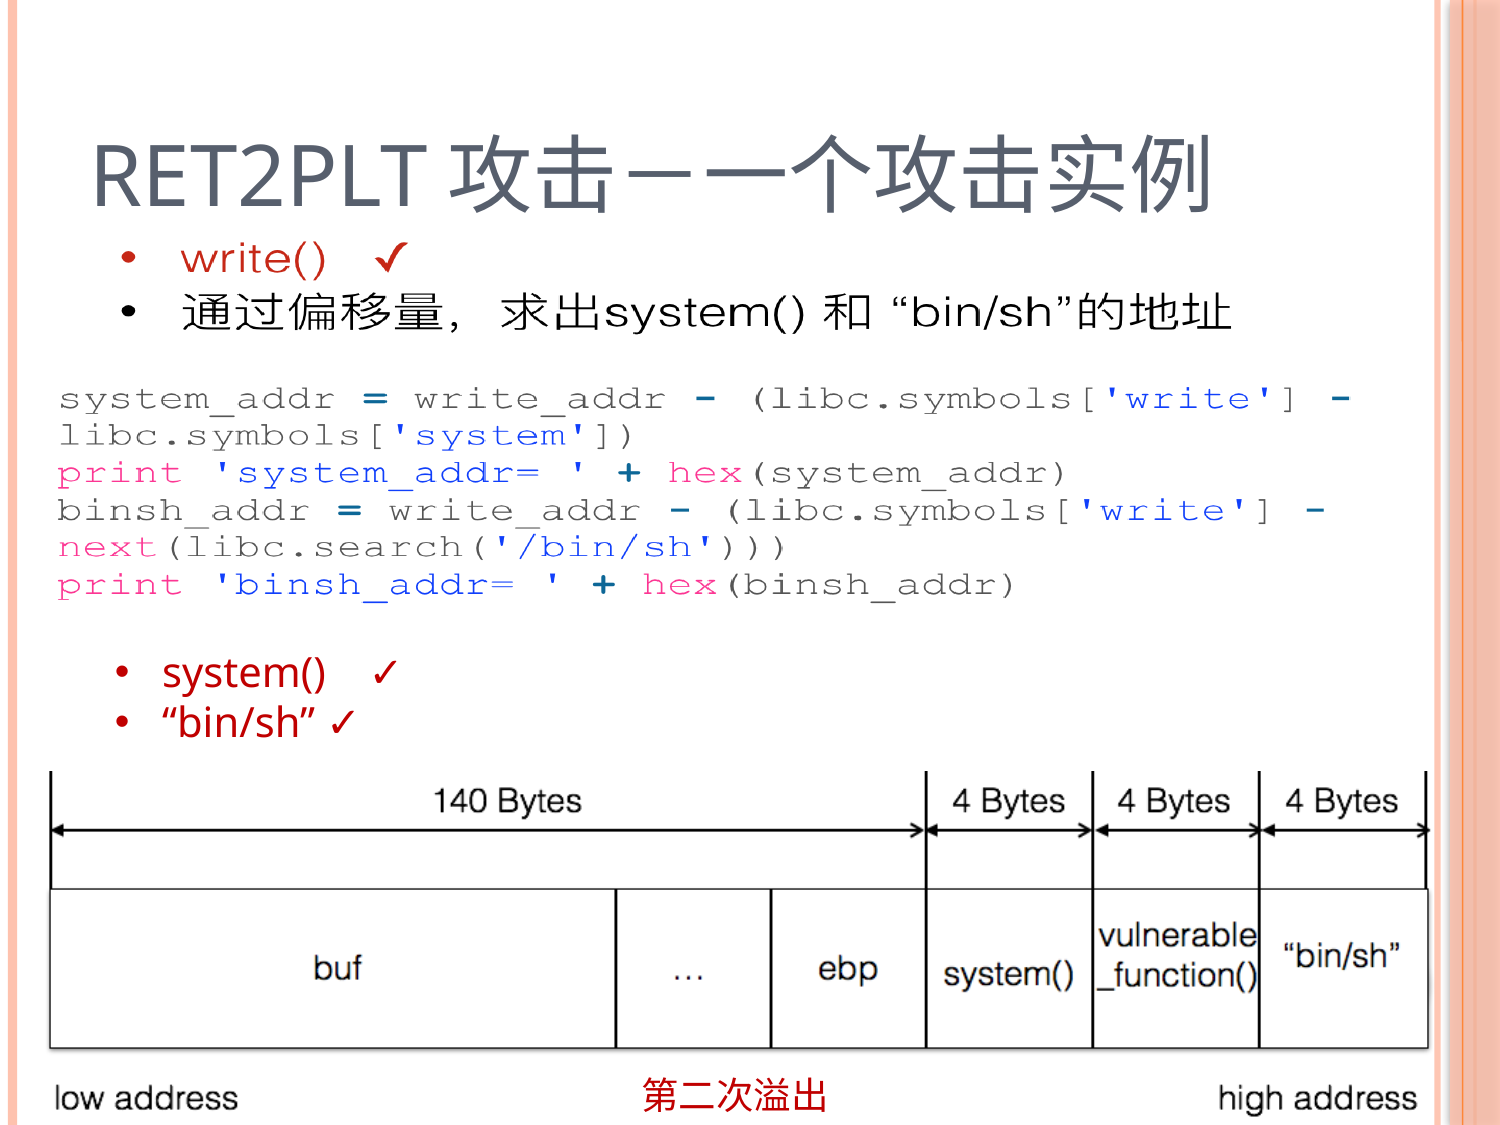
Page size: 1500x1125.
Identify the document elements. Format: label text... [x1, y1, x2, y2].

picture [40, 771, 1436, 1125]
text_box system() ✓ “bin/sh” ✓ [100, 638, 455, 754]
title Ret2plt攻击－一个攻击实例 [75, 45, 1300, 229]
picture [40, 232, 1401, 623]
